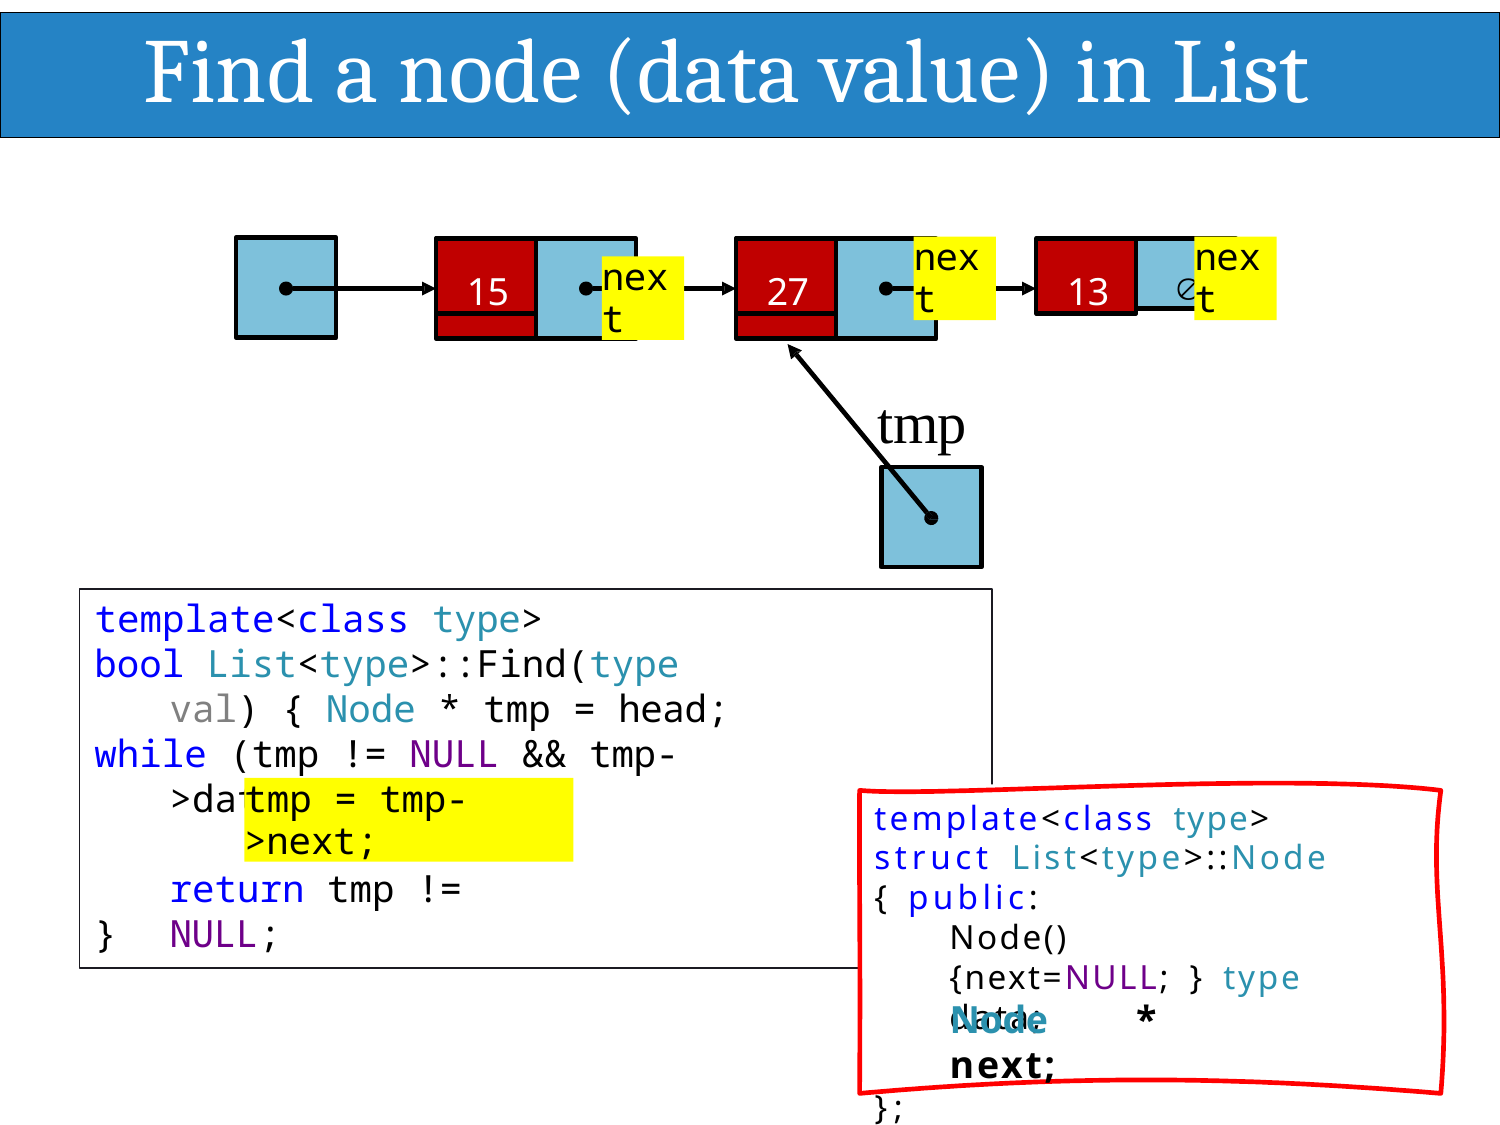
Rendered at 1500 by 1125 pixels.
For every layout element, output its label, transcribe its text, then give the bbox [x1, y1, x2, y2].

text_box  [1137, 238, 1194, 309]
text_box } [92, 907, 118, 955]
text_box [841, 236, 1037, 342]
text_box tmp = tmp->next; [244, 777, 574, 862]
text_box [851, 780, 1447, 1104]
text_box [233, 234, 839, 342]
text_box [787, 351, 984, 570]
text_box [79, 589, 993, 968]
text_box template<class type> bool List<type>::Find(type val) { Node * tmp = head; while (tmp != NULL && tmp->data != val) [92, 592, 974, 820]
text_box next [1194, 236, 1277, 321]
text_box 13 [1039, 238, 1137, 314]
text_box return tmp != NULL; [167, 862, 563, 955]
text_box Node * next; }; [872, 1111, 1215, 1125]
title Find a node (data value) in List [141, 9, 1359, 200]
